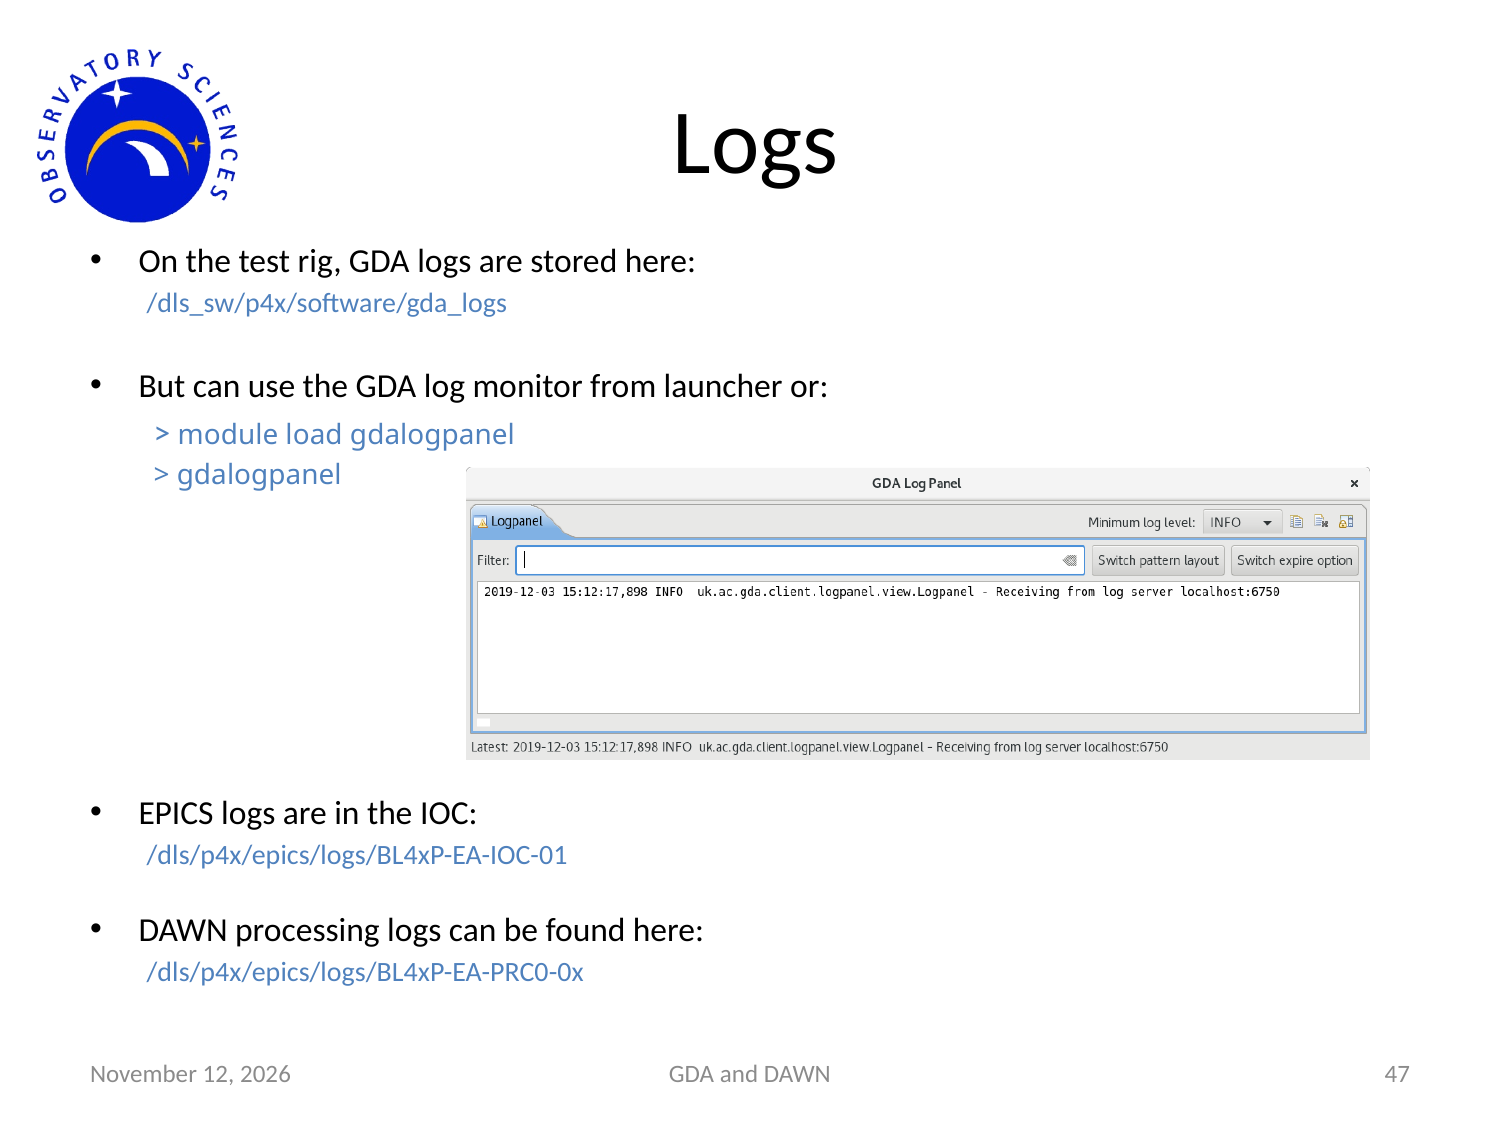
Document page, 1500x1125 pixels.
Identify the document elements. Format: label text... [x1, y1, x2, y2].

slide_number 47 [1074, 1042, 1425, 1103]
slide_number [75, 1042, 425, 1103]
picture [37, 49, 238, 223]
list On the test rig, GDA logs are stored here: /dls_sw/p4x/software/gda_logs But can use the GDA log monitor from launcher or: > module load gdalogpanel > gdalogpanel EPICS logs are in the IOC: /dls/p4x/epics/logs/BL4xP-EA-IOC-01 DAWN processing logs can be found here: /dls/p4x/epics/logs/BL4xP-EA-PRC0-0x [75, 231, 1425, 1005]
footer GDA and DAWN [512, 1042, 988, 1103]
picture [466, 467, 1371, 760]
title Logs [253, 42, 1258, 231]
